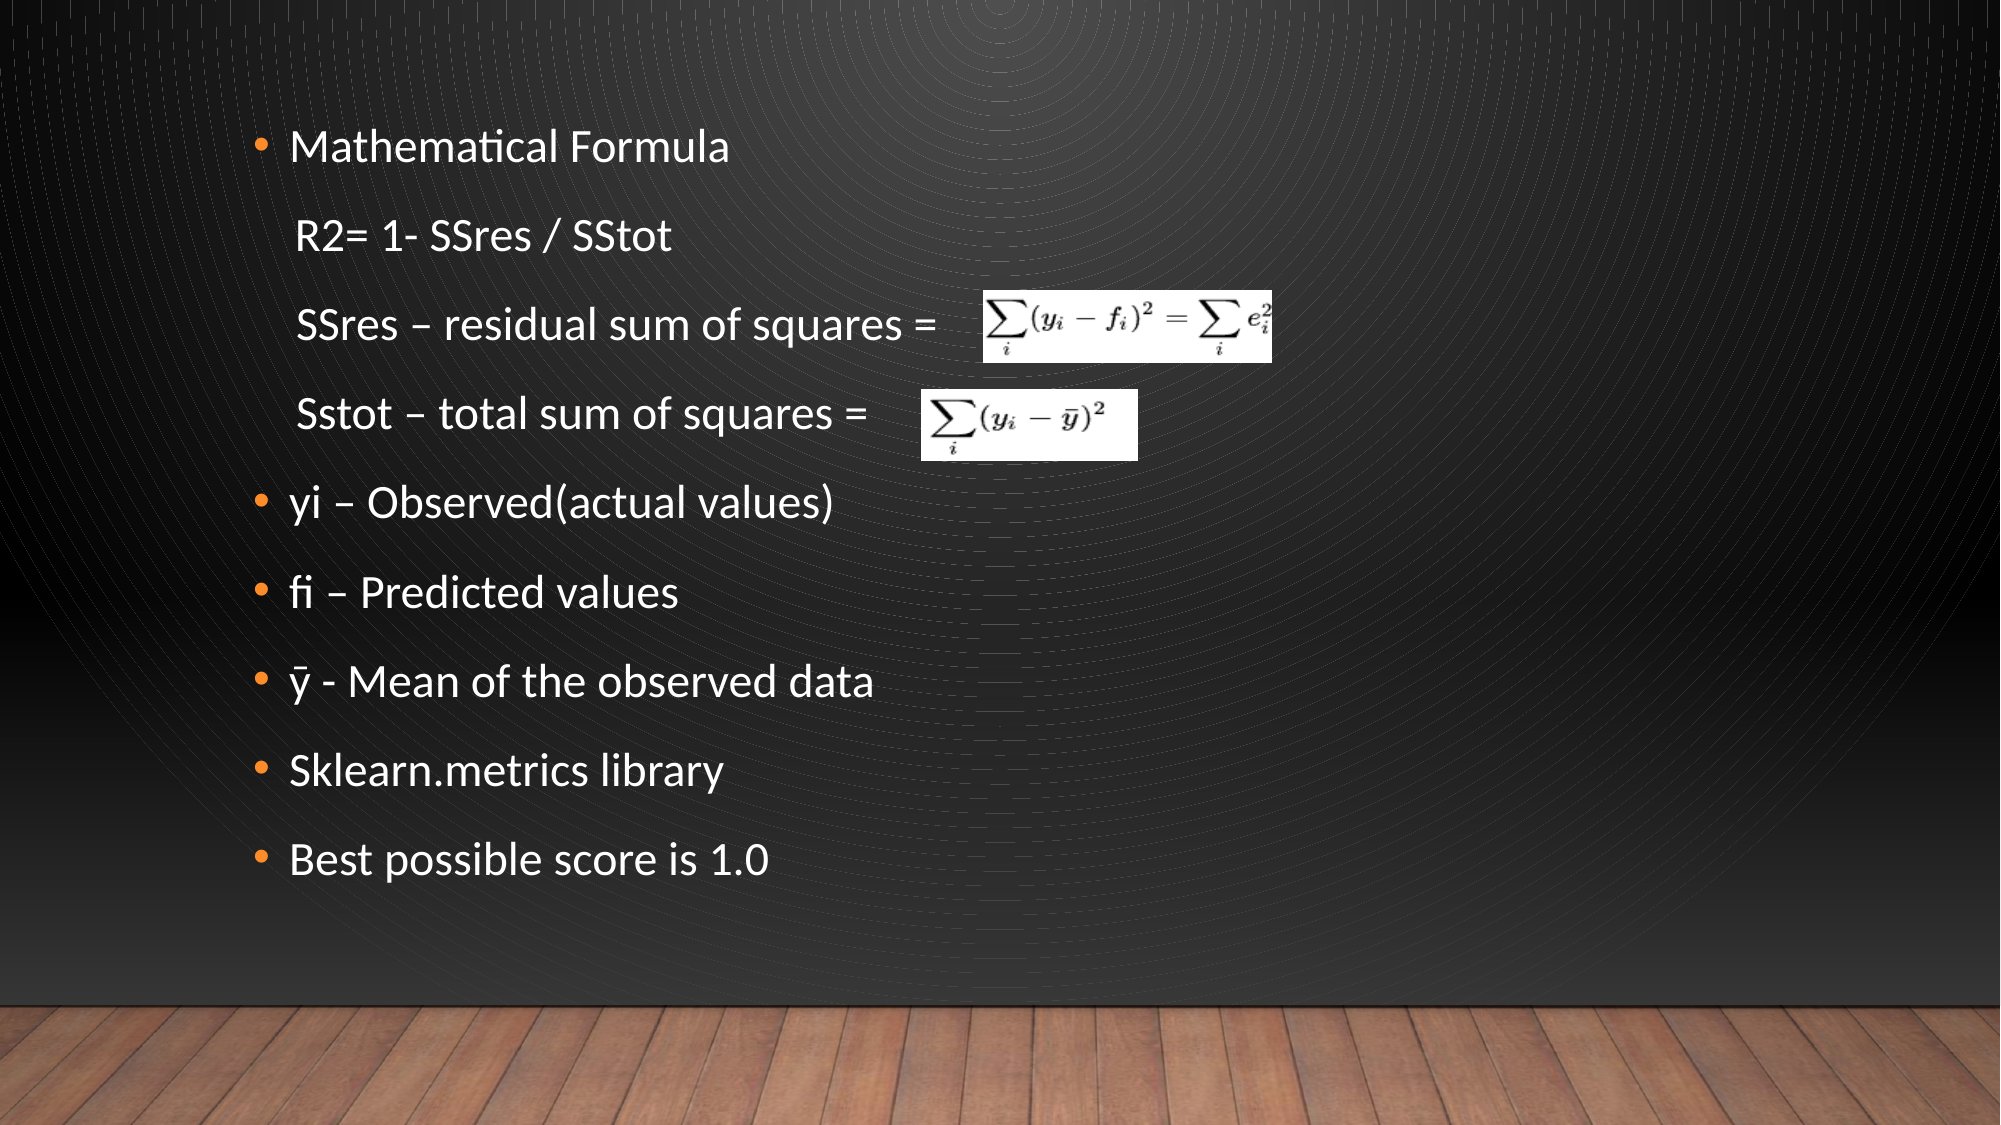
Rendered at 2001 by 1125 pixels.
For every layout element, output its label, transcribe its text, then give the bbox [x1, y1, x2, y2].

list Mathematical Formula R2= 1- SSres / SStot SSres – residual sum of squares = Sstot – total sum of squares = yi – Observed(actual values) fi – Predicted values ȳ - Mean of the observed data Sklearn.metrics library Best possible score is 1.0 [238, 95, 1763, 897]
picture [921, 389, 1138, 462]
picture [983, 290, 1273, 363]
picture [0, 1005, 2000, 1125]
